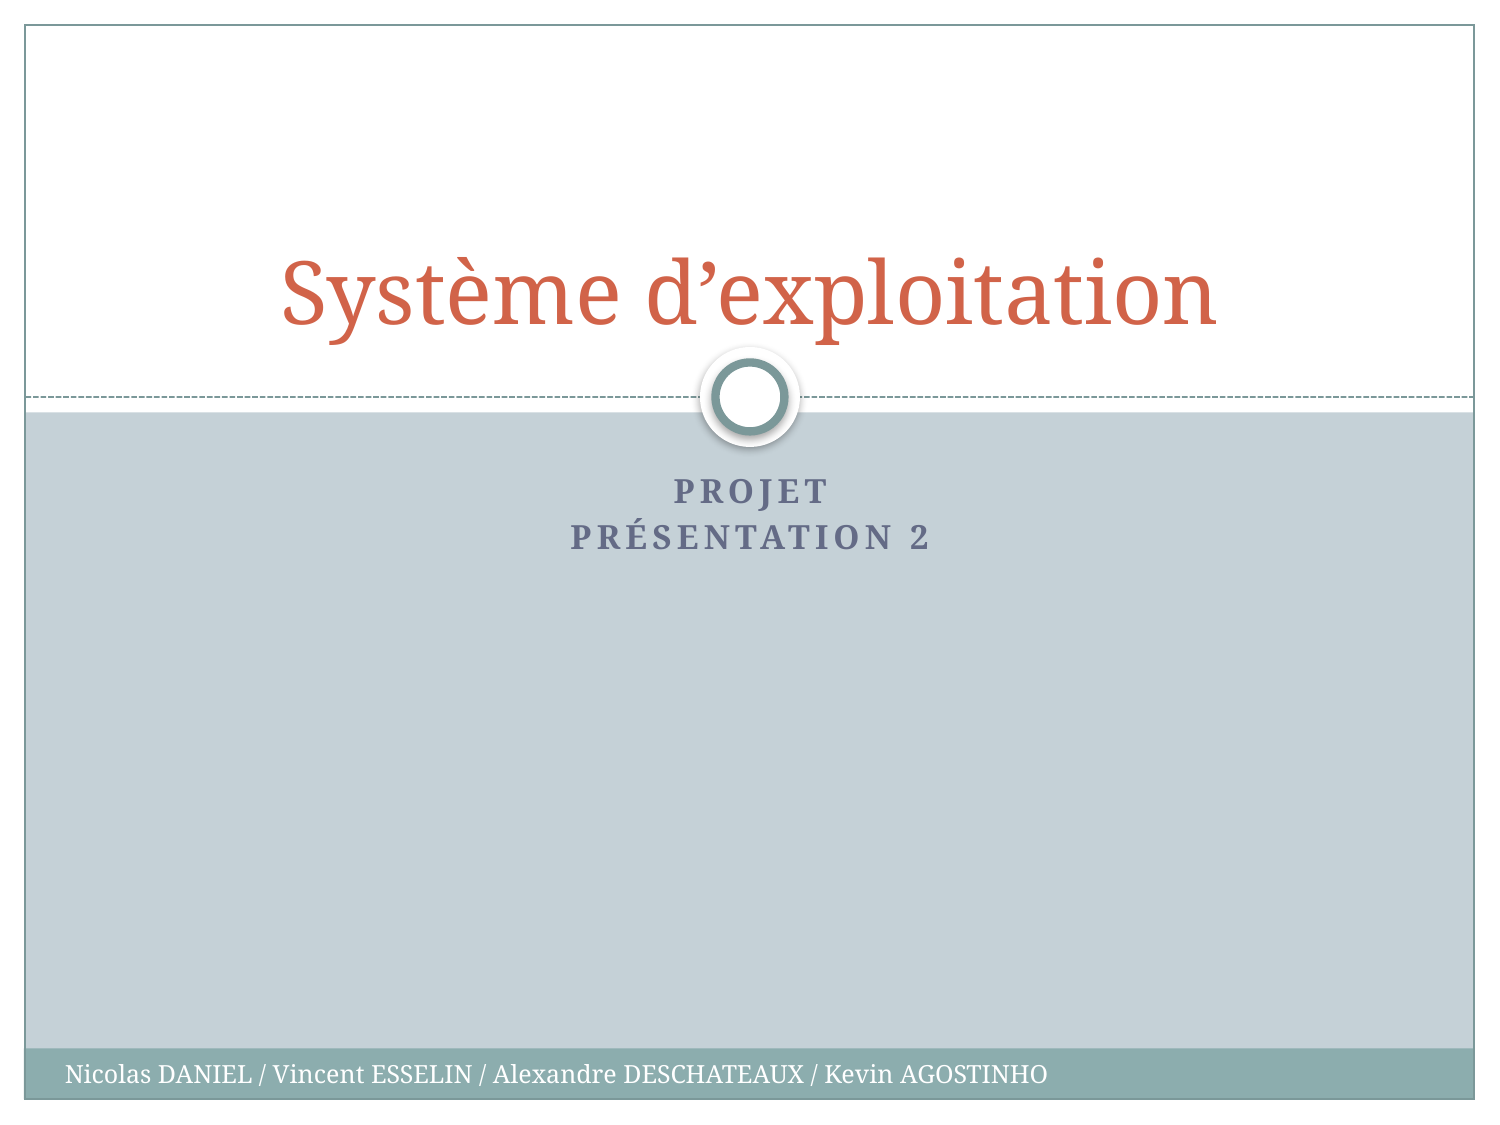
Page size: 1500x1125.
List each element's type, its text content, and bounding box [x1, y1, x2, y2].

subtitle Projet Présentation 2 [225, 462, 1275, 750]
title Système d’exploitation [112, 62, 1388, 350]
footer Nicolas DANIEL / Vincent ESSELIN / Alexandre DESCHATEAUX / Kevin AGOSTINHO [50, 1051, 1105, 1112]
